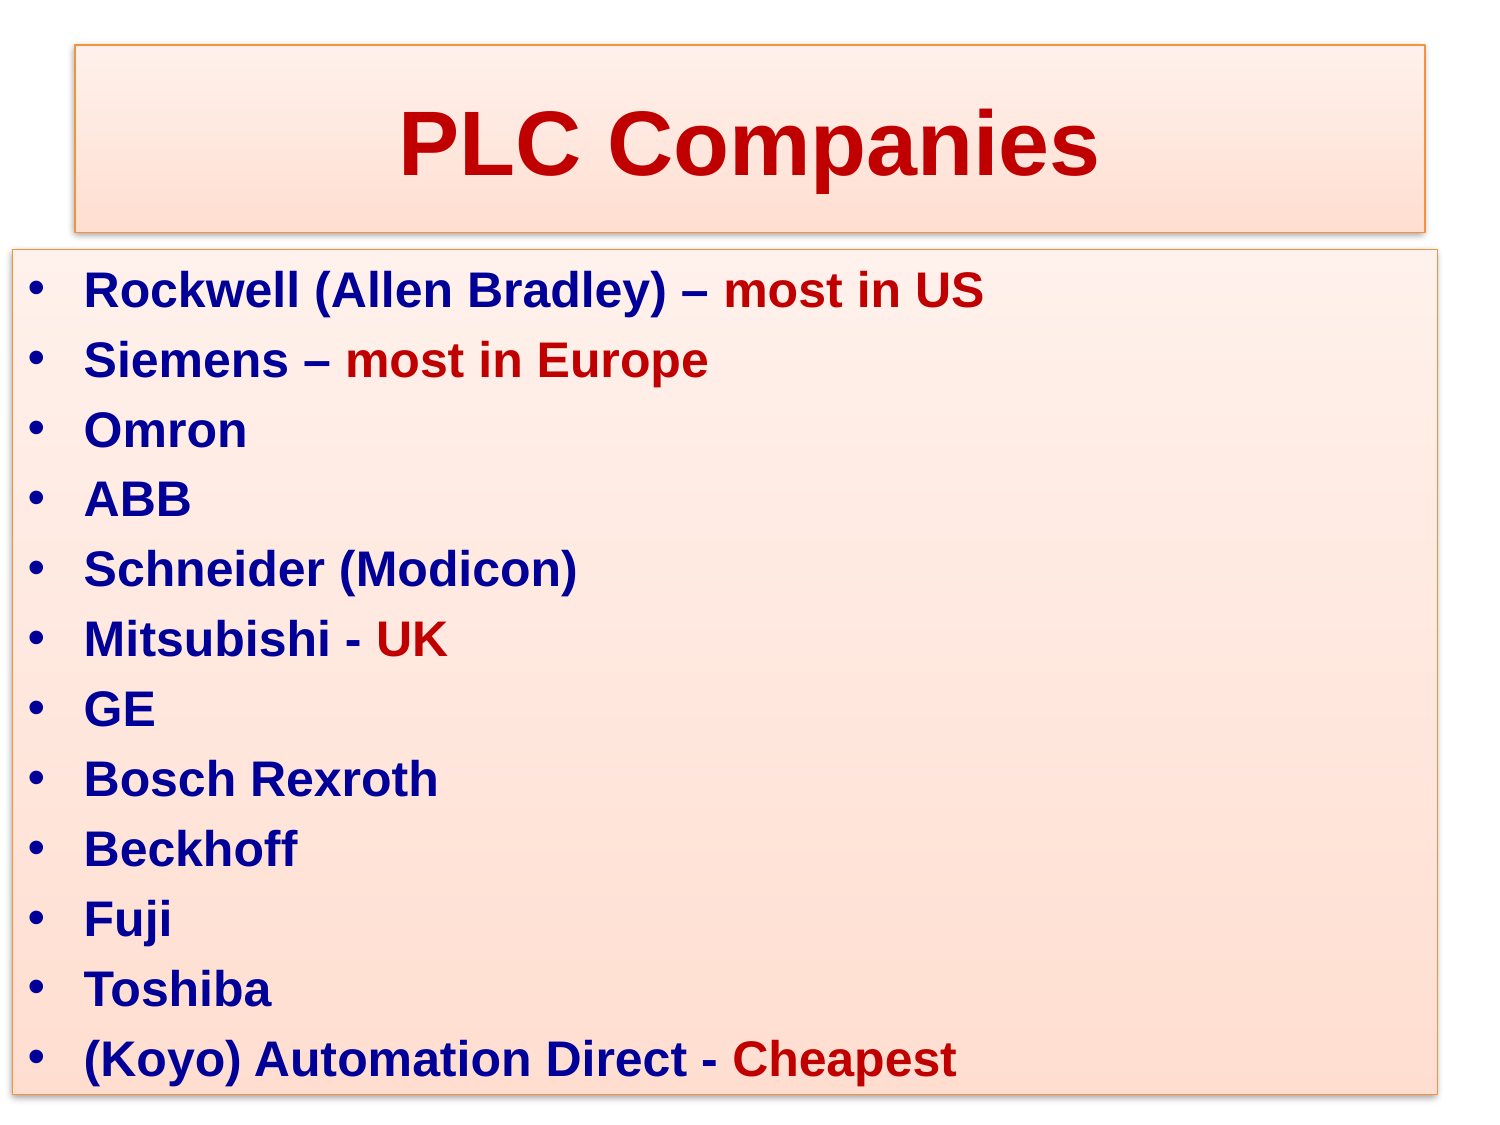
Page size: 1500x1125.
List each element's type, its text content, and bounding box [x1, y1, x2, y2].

list Rockwell (Allen Bradley) – most in US Siemens – most in Europe Omron ABB Schneider (Modicon) Mitsubishi - UK GE Bosch Rexroth Beckhoff Fuji Toshiba (Koyo) Automation Direct - Cheapest [12, 249, 1438, 1095]
title PLC Companies [74, 44, 1426, 233]
